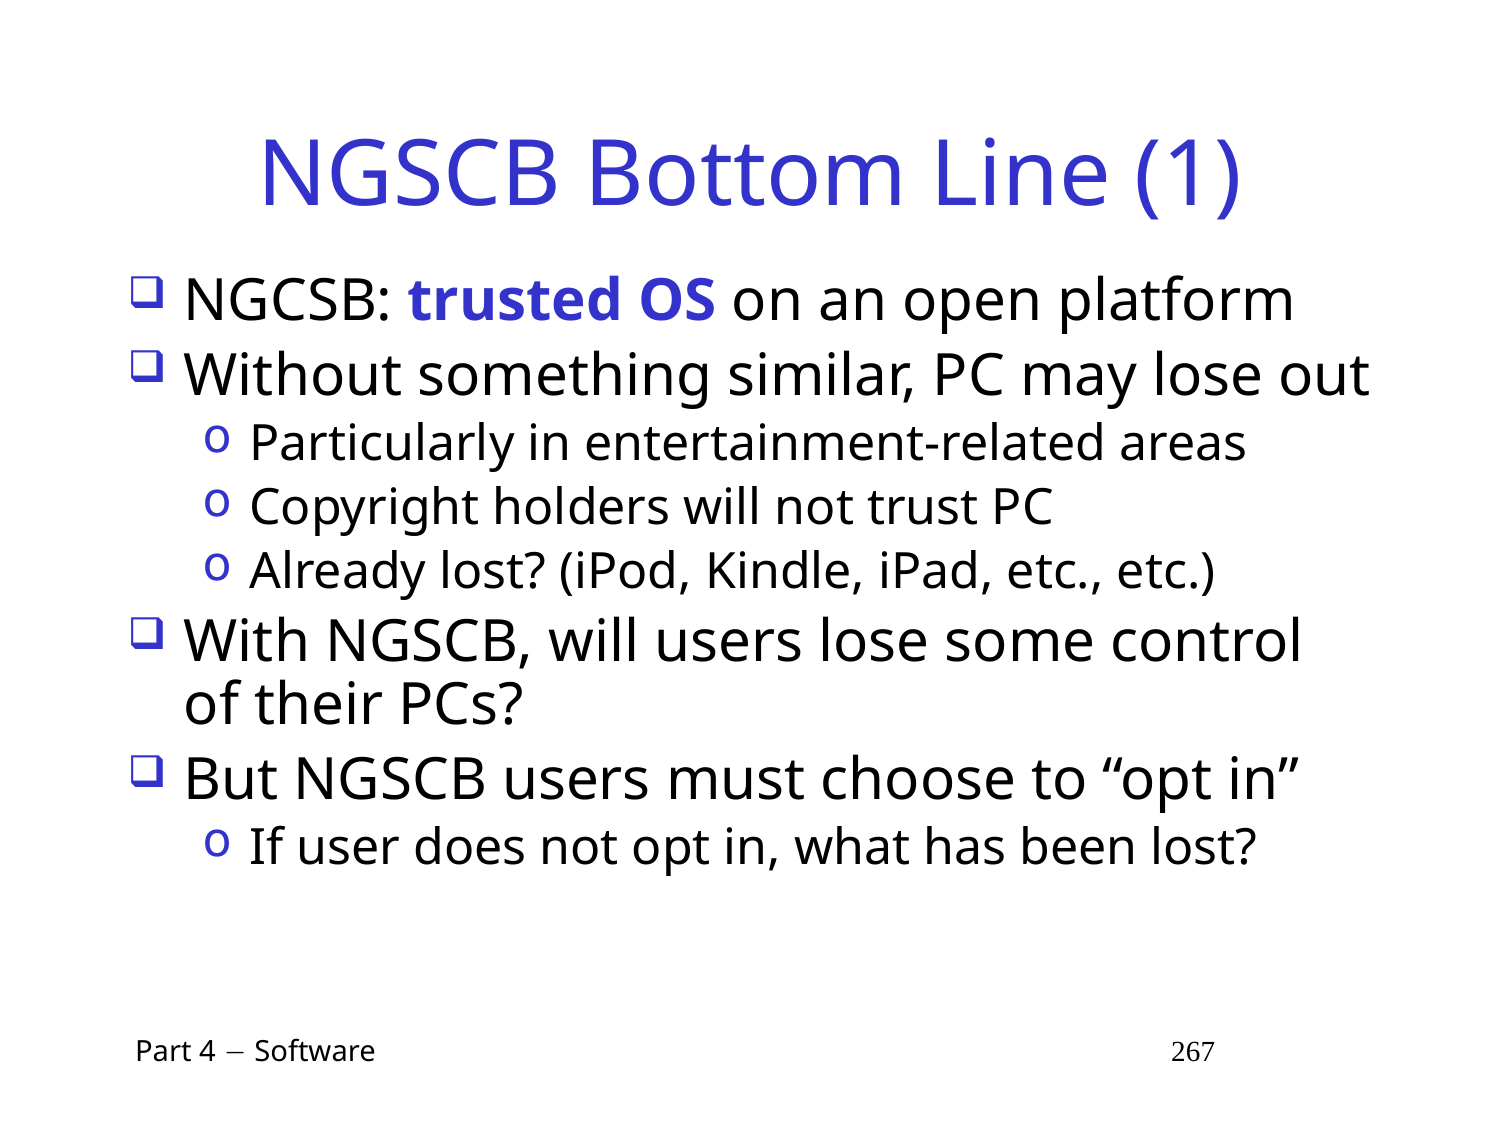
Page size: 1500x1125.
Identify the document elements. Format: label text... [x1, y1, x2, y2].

list NGCSB: trusted OS on an open platform Without something similar, PC may lose out Particularly in entertainment-related areas Copyright holders will not trust PC Already lost? (iPod, Kindle, iPad, etc., etc.) With NGSCB, will users lose some control of their PCs? But NGSCB users must choose to “opt in” If user does not opt in, what has been lost? [112, 262, 1388, 988]
footer Part 4  Software 267 [112, 1024, 1401, 1101]
title NGSCB Bottom Line (1) [112, 74, 1388, 262]
